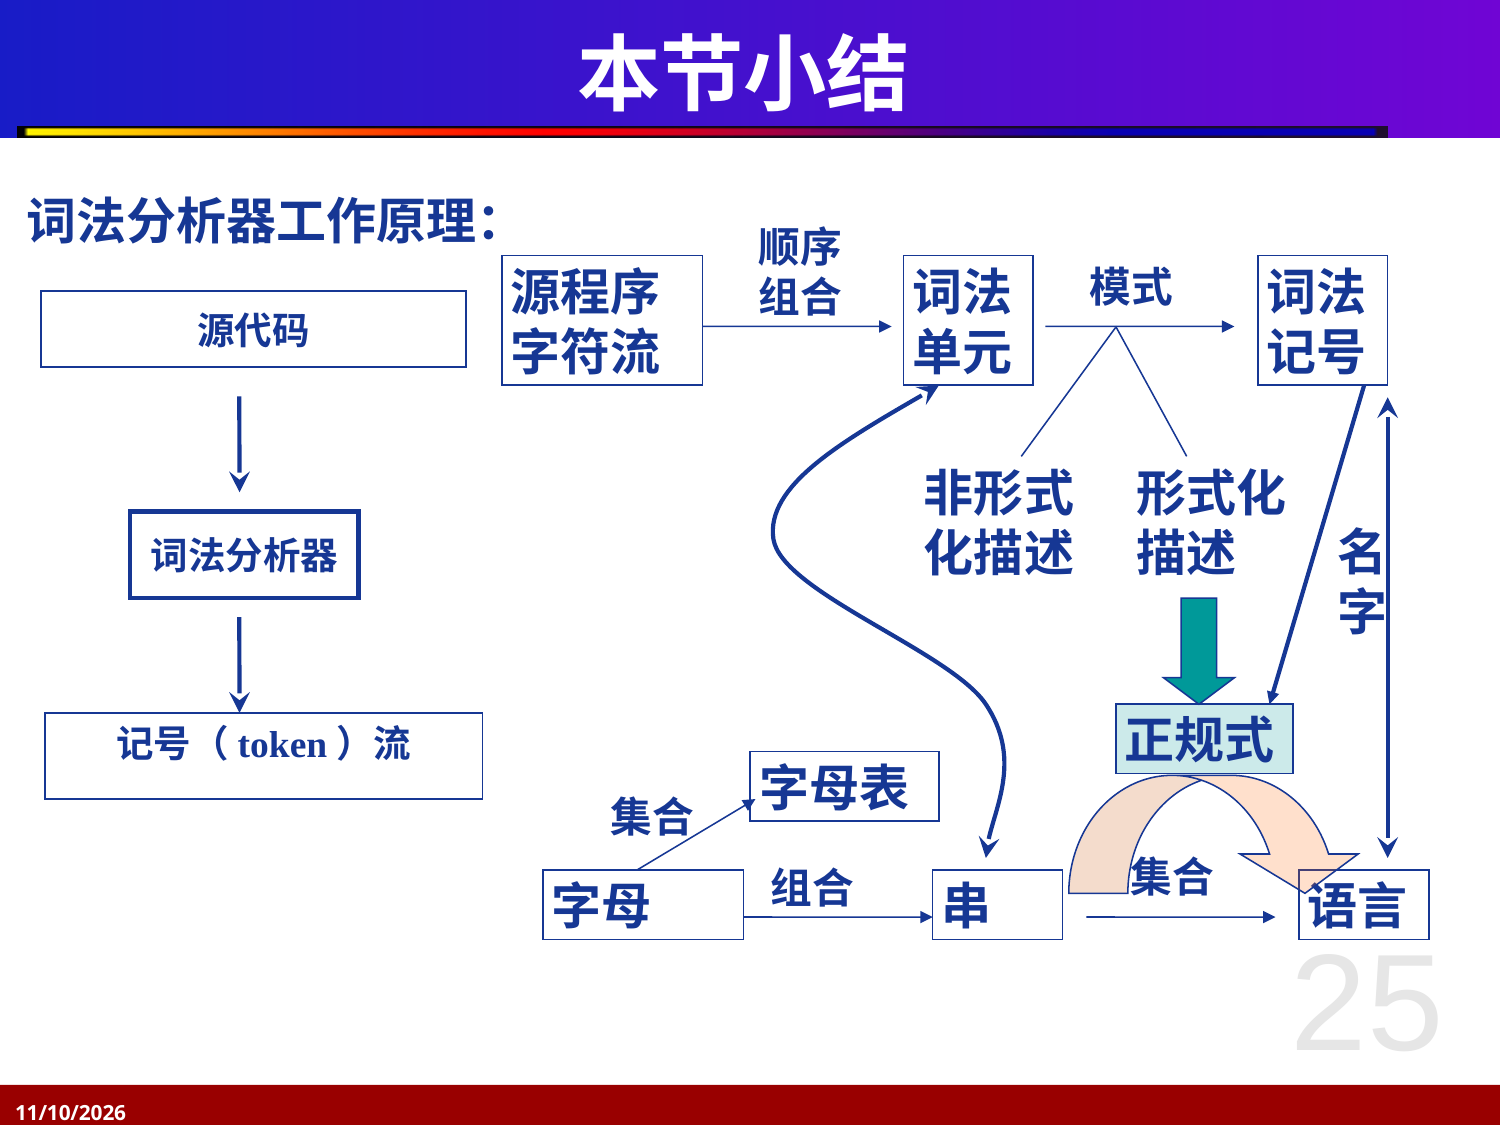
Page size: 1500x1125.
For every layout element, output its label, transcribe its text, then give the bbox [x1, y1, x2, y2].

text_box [501, 215, 1430, 941]
title 本节小结 [49, 24, 1438, 118]
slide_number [0, 1091, 1388, 1125]
text_box 词法分析器工作原理： [17, 184, 556, 254]
slide_number 25 [1234, 904, 1500, 1118]
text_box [40, 290, 483, 800]
picture [17, 126, 1388, 138]
